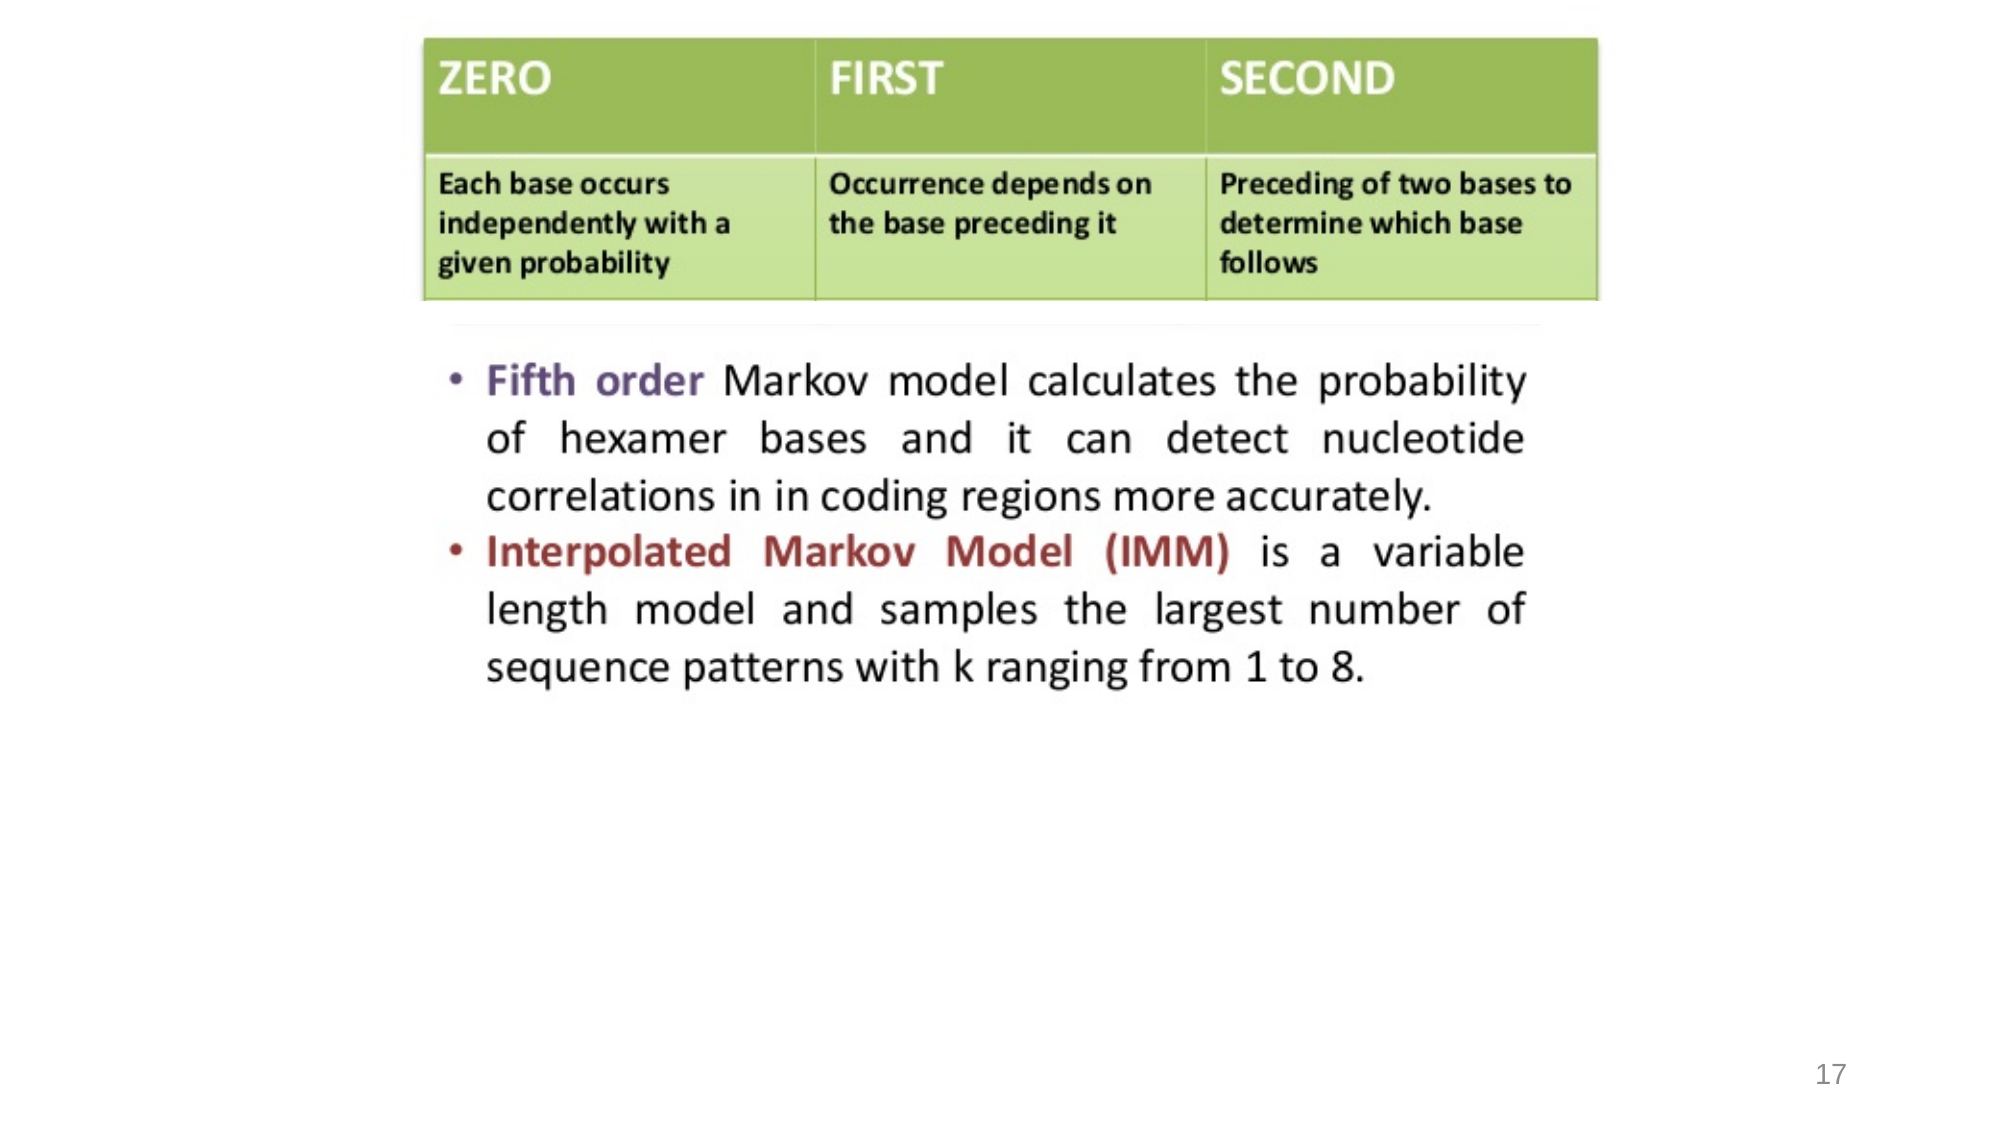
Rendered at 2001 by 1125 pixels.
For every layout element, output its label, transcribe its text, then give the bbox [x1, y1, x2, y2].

picture [374, 324, 1600, 826]
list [337, 0, 1663, 301]
slide_number 17 [1412, 1042, 1863, 1103]
